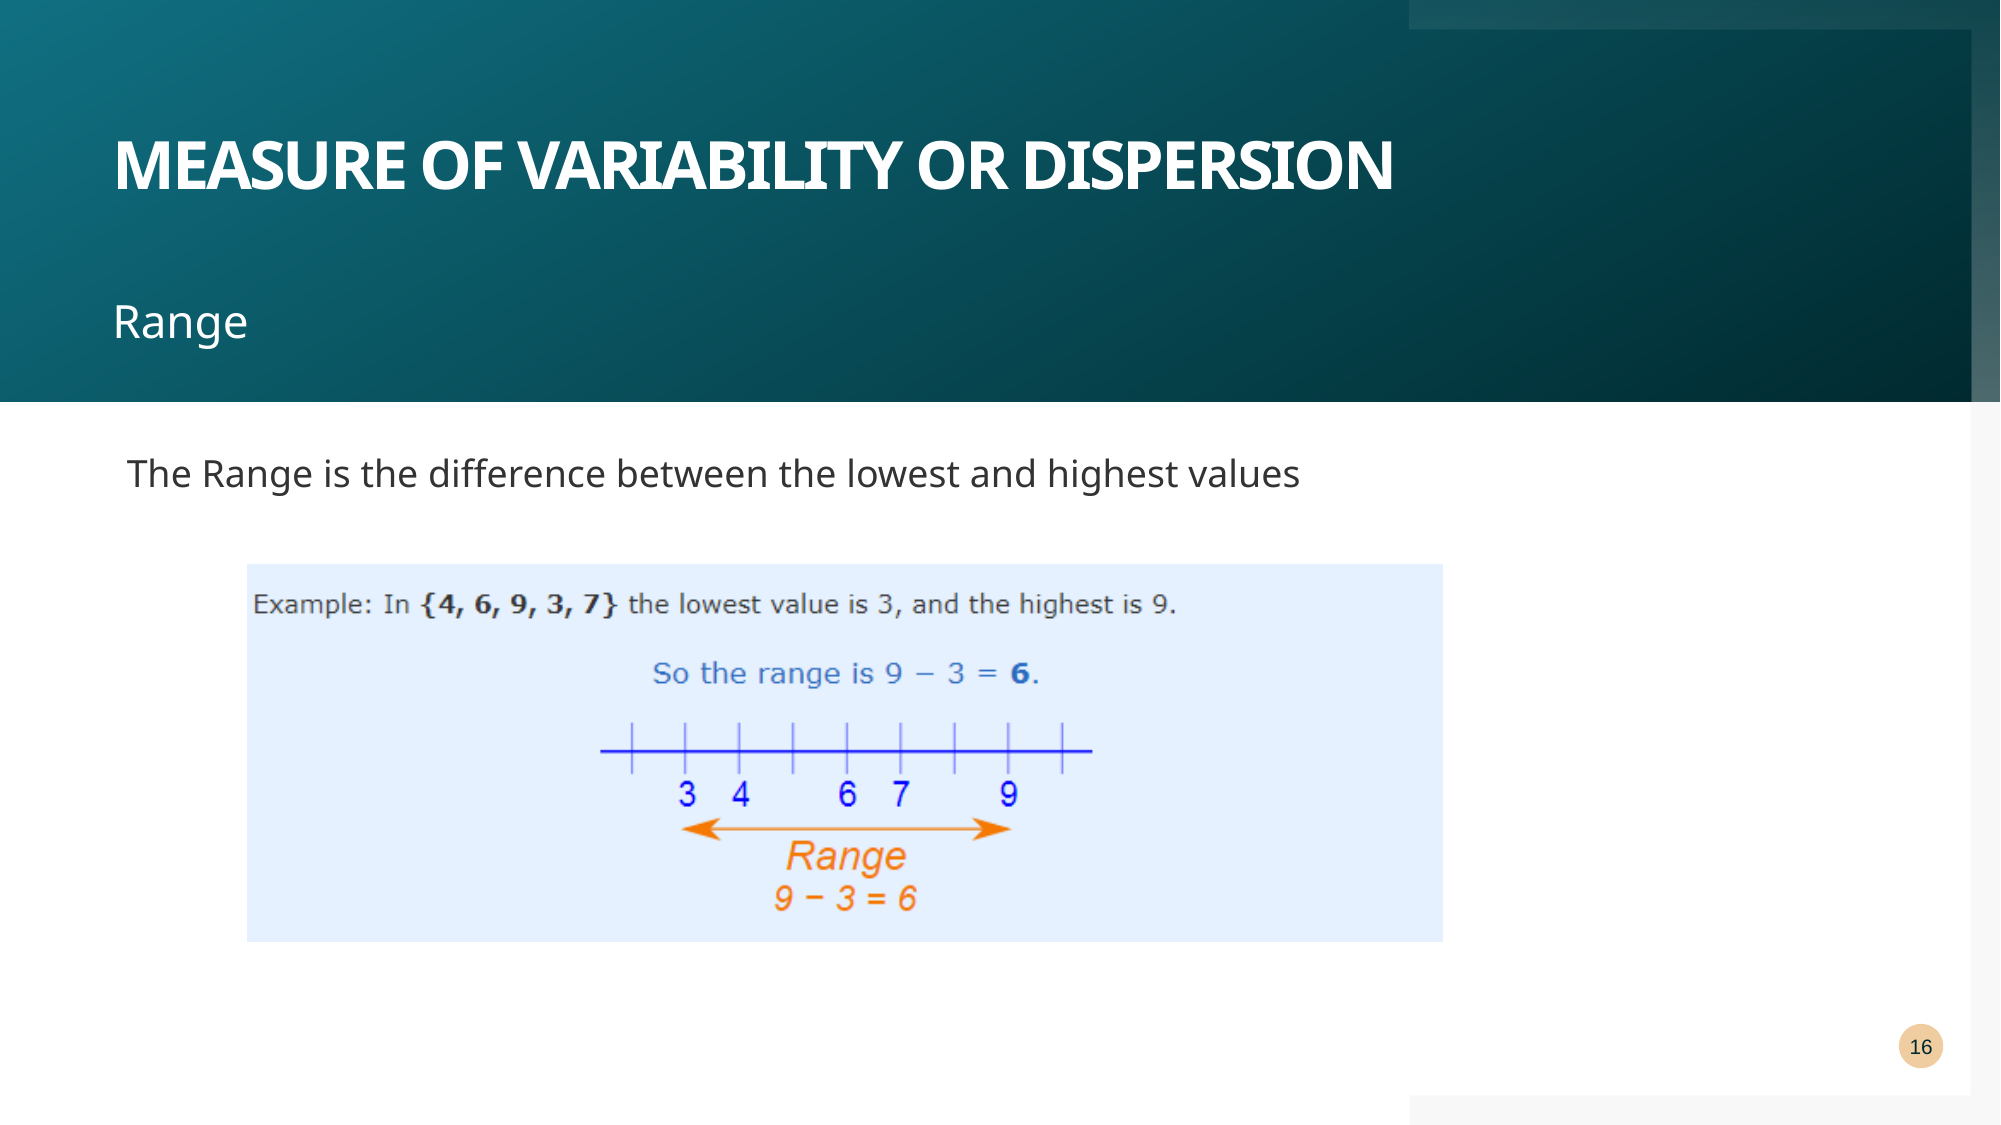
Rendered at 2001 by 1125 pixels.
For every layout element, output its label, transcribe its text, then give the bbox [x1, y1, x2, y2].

text_box The Range is the difference between the lowest and highest values [112, 442, 1644, 503]
slide_number 16 [1898, 1023, 1944, 1069]
title Measure of variability or Dispersion [112, 132, 1685, 231]
list Range [112, 292, 1353, 352]
picture [247, 564, 1443, 942]
